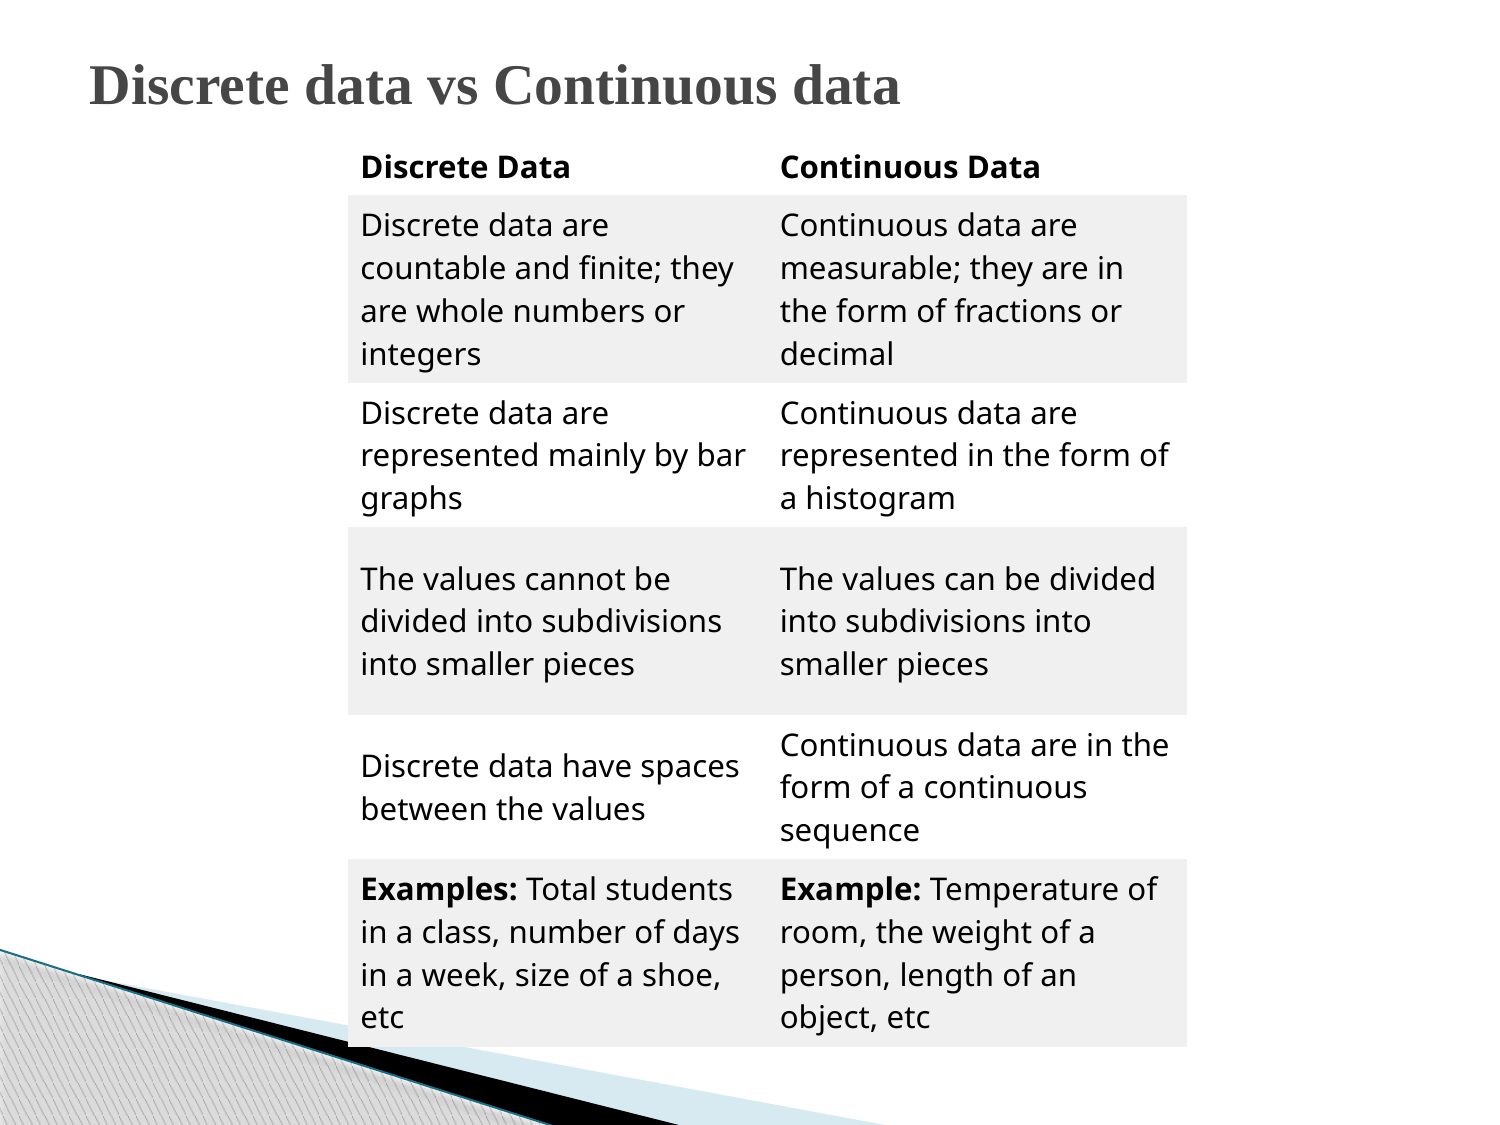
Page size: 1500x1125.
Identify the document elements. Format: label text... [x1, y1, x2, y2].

table_cell Continuous data are measurable; they are in the form of fractions or decimal [767, 195, 1187, 383]
title Discrete data vs Continuous data [75, 45, 1235, 126]
table_cell Discrete data have spaces between the values [348, 715, 767, 859]
table_cell Example: Temperature of room, the weight of a person, length of an object, etc [767, 859, 1187, 1047]
table_header Continuous Data [767, 137, 1187, 195]
table_cell The values cannot be divided into subdivisions into smaller pieces [348, 527, 767, 715]
table_cell Continuous data are in the form of a continuous sequence [767, 715, 1187, 859]
table_cell Continuous data are represented in the form of a histogram [767, 383, 1187, 527]
table_cell The values can be divided into subdivisions into smaller pieces [767, 527, 1187, 715]
table_cell Examples: Total students in a class, number of days in a week, size of a shoe, etc [348, 859, 767, 1047]
table_cell Discrete data are represented mainly by bar graphs [348, 383, 767, 527]
table_cell Discrete data are countable and finite; they are whole numbers or integers [348, 195, 767, 383]
table_header Discrete Data [348, 137, 767, 195]
